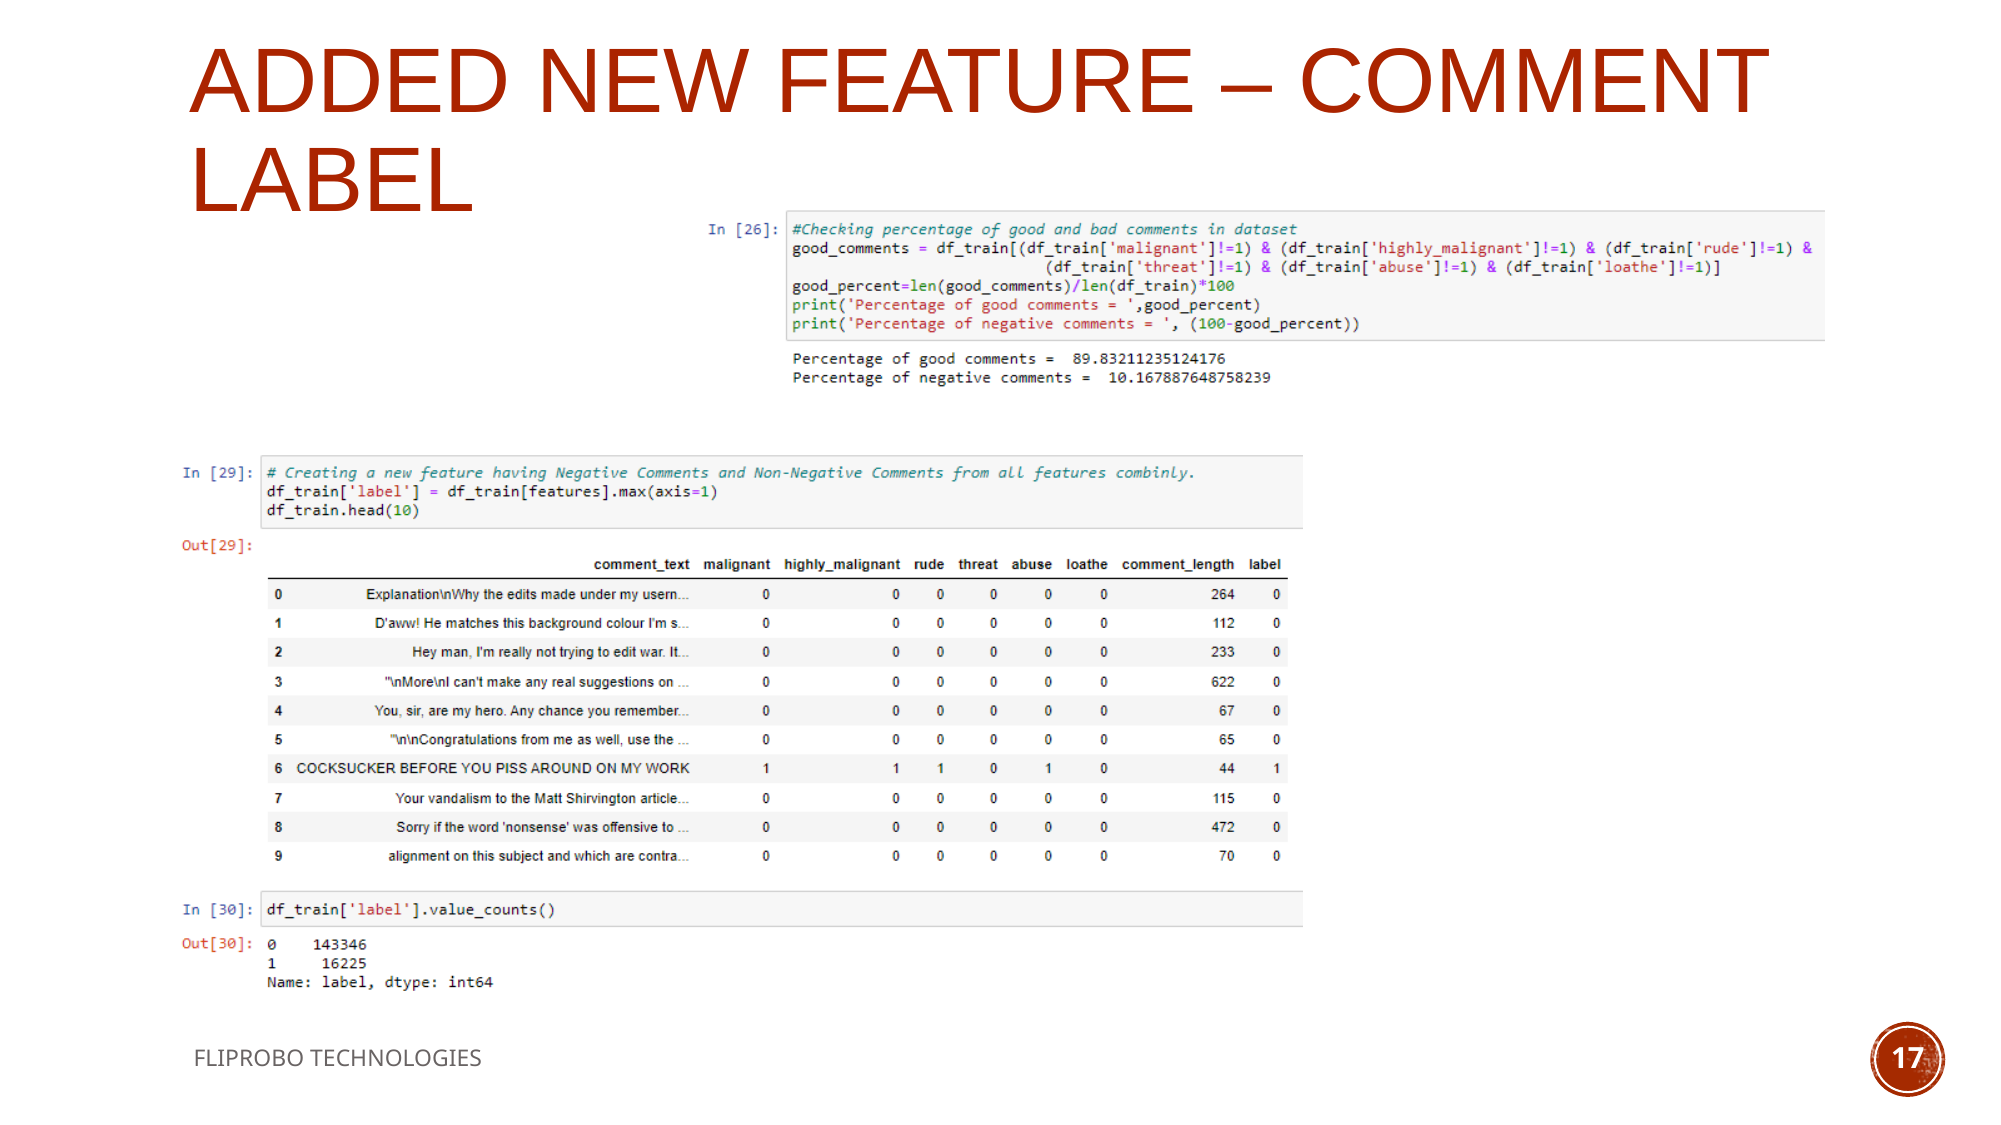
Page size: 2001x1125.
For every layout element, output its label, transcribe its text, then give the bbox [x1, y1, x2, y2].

picture [706, 208, 1825, 399]
title ADDED NEW FEATURE – COMMENT LABEL [174, 0, 1825, 264]
slide_number 17 [1855, 1028, 1961, 1089]
footer FLIPROBO TECHNOLOGIES [178, 1028, 1217, 1089]
picture [178, 454, 1303, 1001]
